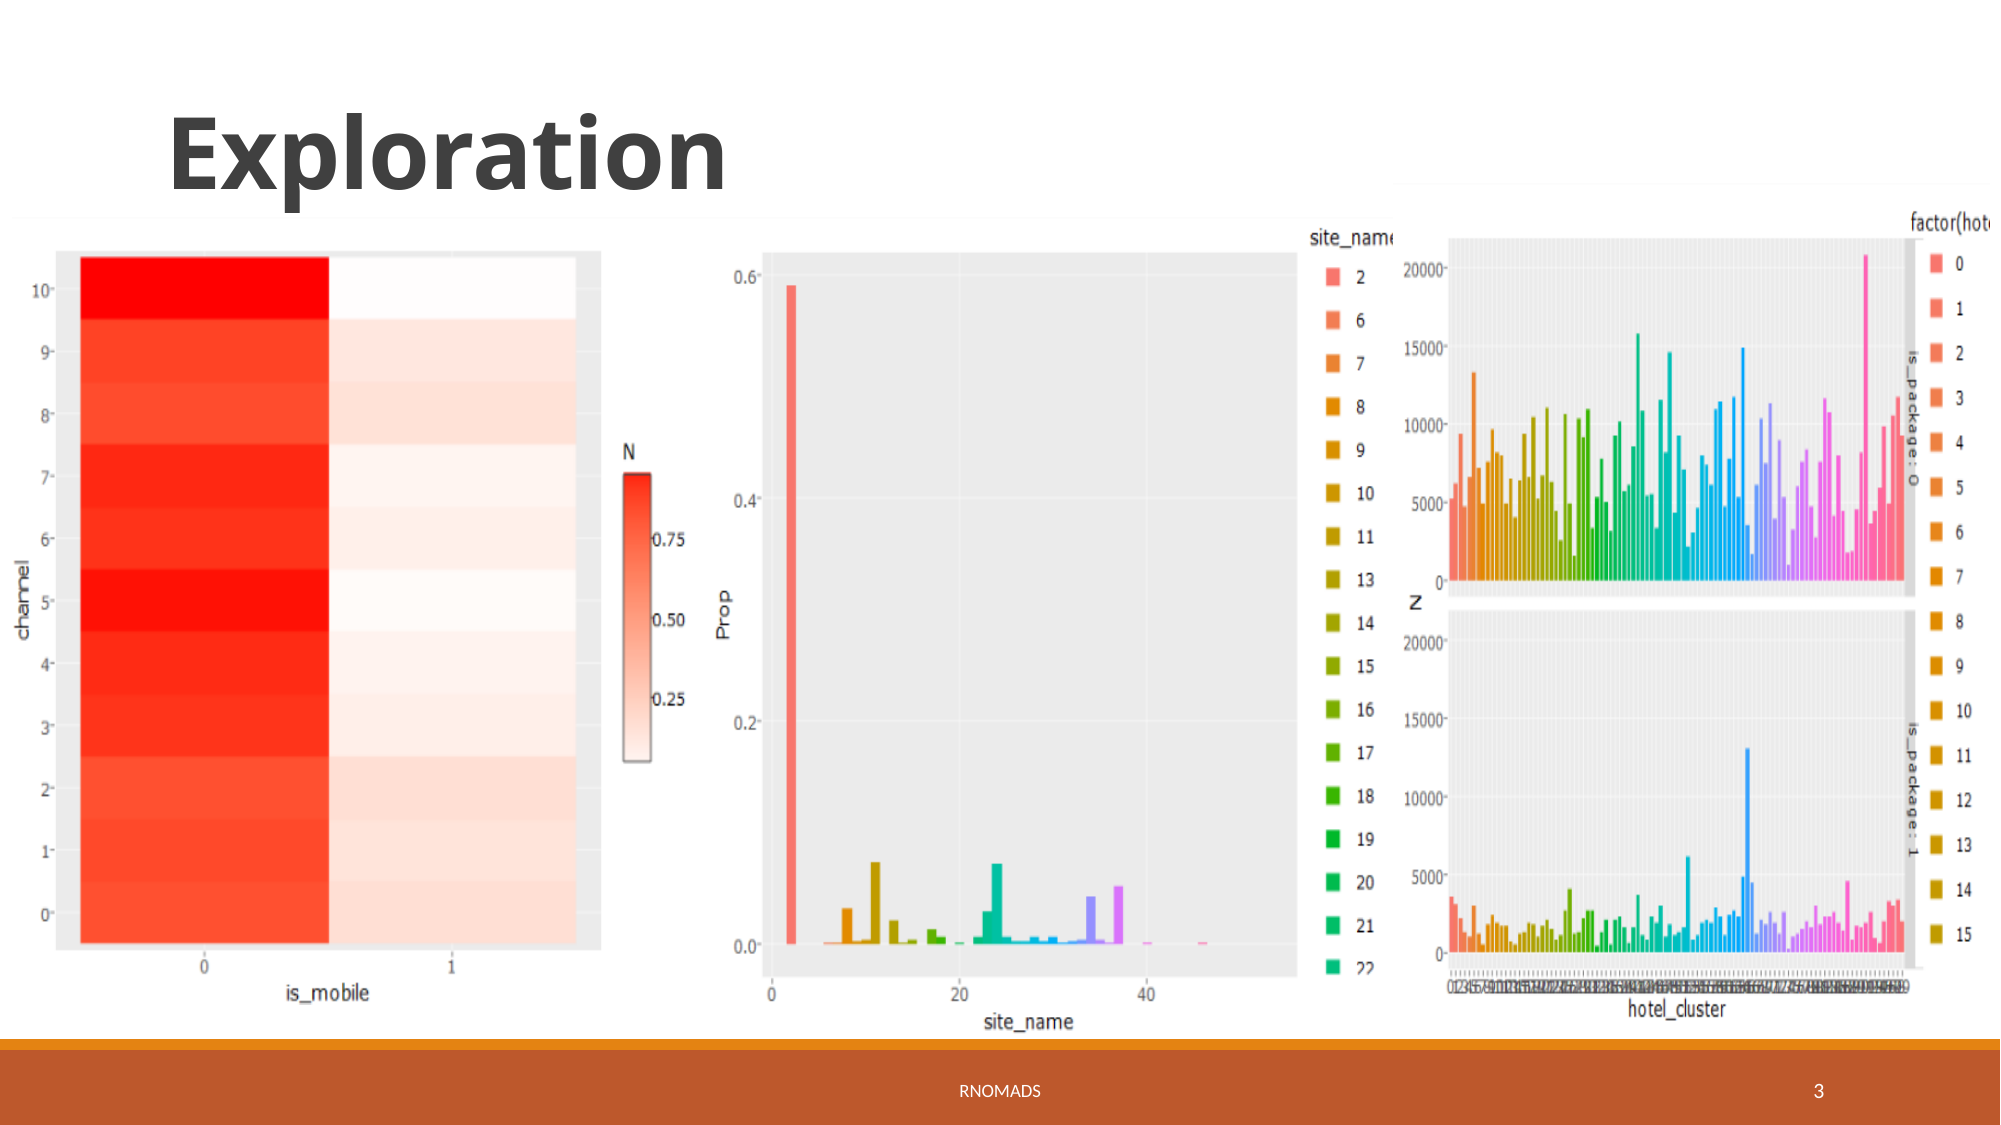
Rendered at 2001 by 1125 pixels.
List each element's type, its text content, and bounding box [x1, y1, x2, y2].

title Exploration [0, 0, 1834, 218]
footer RNoMads [604, 1059, 1396, 1120]
slide_number 3 [1624, 1059, 1840, 1120]
picture [11, 182, 1990, 1035]
